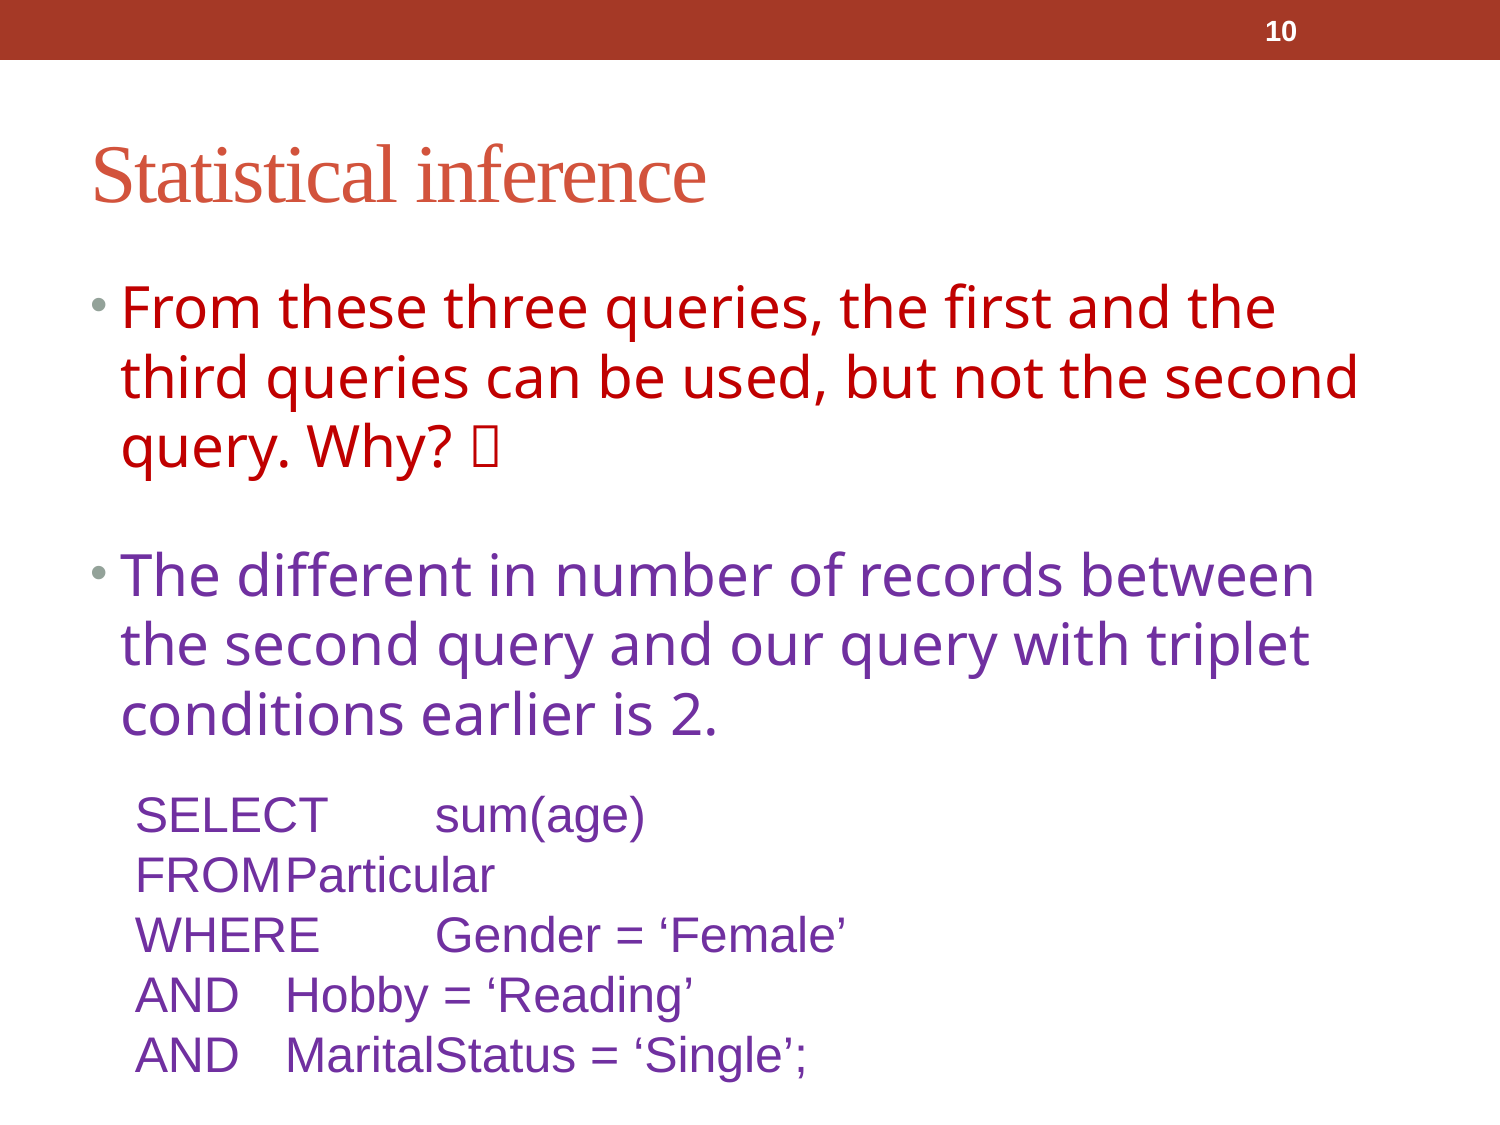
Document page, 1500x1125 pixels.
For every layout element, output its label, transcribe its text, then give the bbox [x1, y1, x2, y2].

text_box SELECT sum(age) FROM Particular WHERE Gender = ‘Female’ AND Hobby = ‘Reading’ AND MaritalStatus = ‘Single’; [74, 774, 954, 1090]
list From these three queries, the first and the third queries can be used, but not the second query. Why?  The different in number of records between the second query and our query with triplet conditions earlier is 2. [75, 262, 1425, 1063]
title Statistical inference [75, 87, 1425, 250]
slide_number 10 [1250, 3, 1425, 57]
